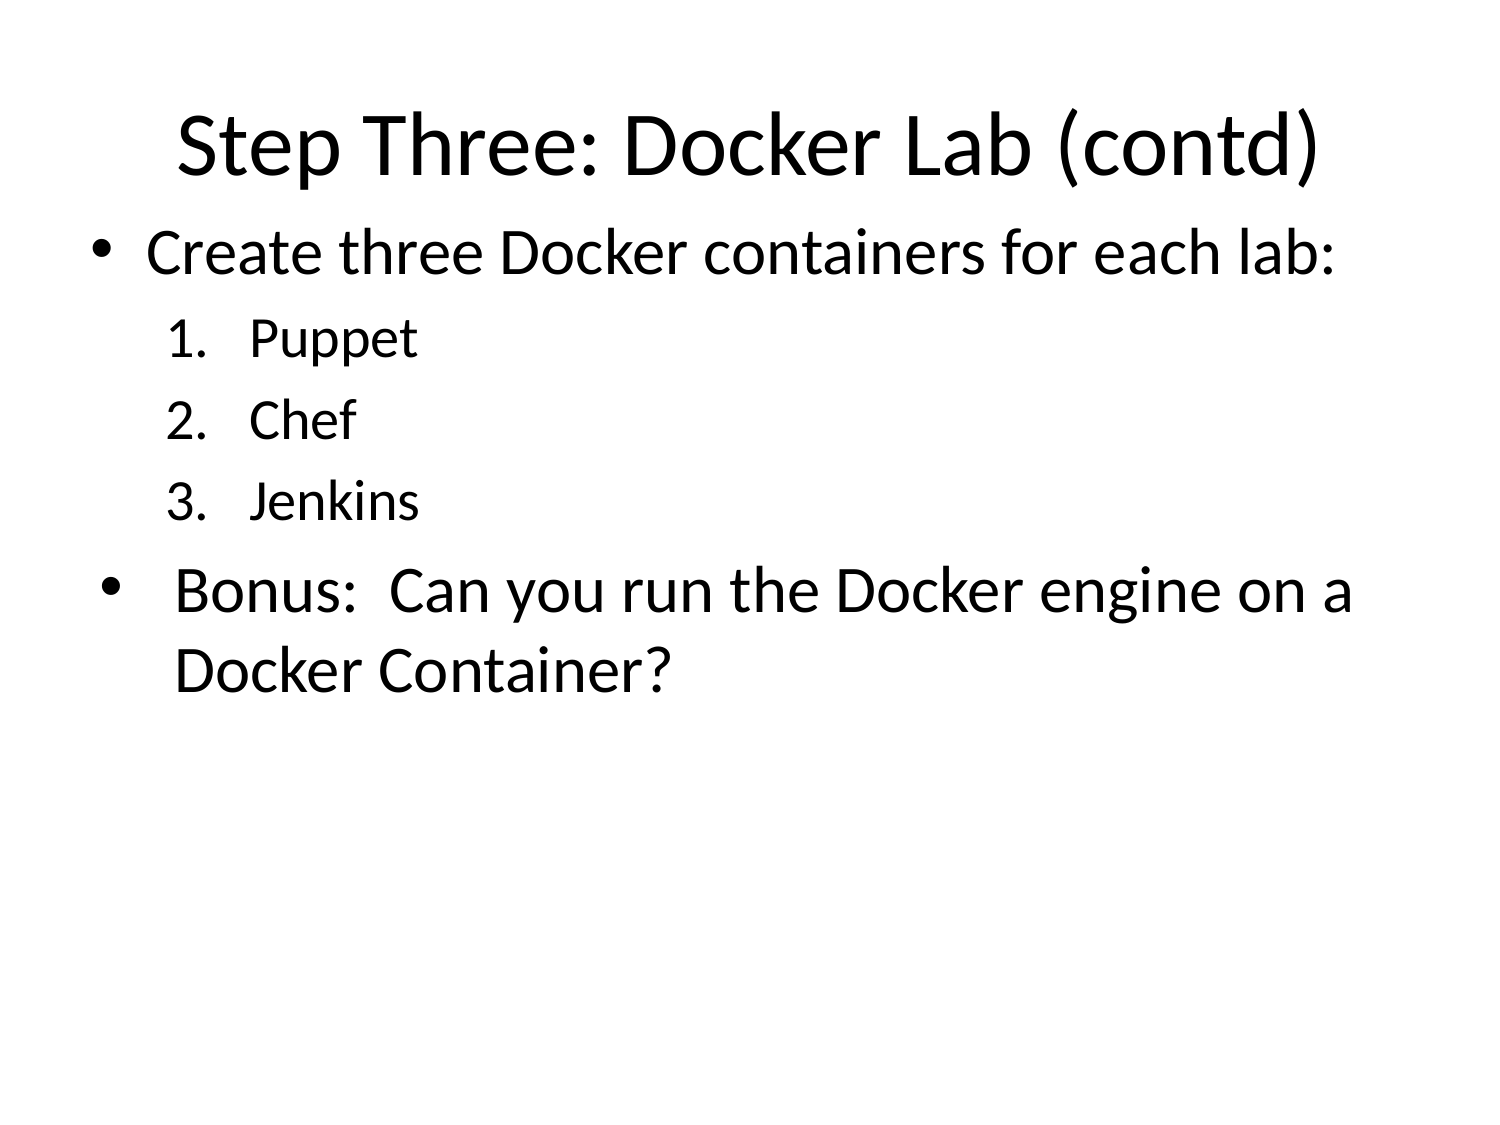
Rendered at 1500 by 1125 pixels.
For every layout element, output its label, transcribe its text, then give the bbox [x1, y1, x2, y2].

list Create three Docker containers for each lab: Puppet Chef Jenkins Bonus: Can you run the Docker engine on a Docker Container? [75, 200, 1425, 1005]
title Step Three: Docker Lab (contd) [75, 45, 1425, 200]
